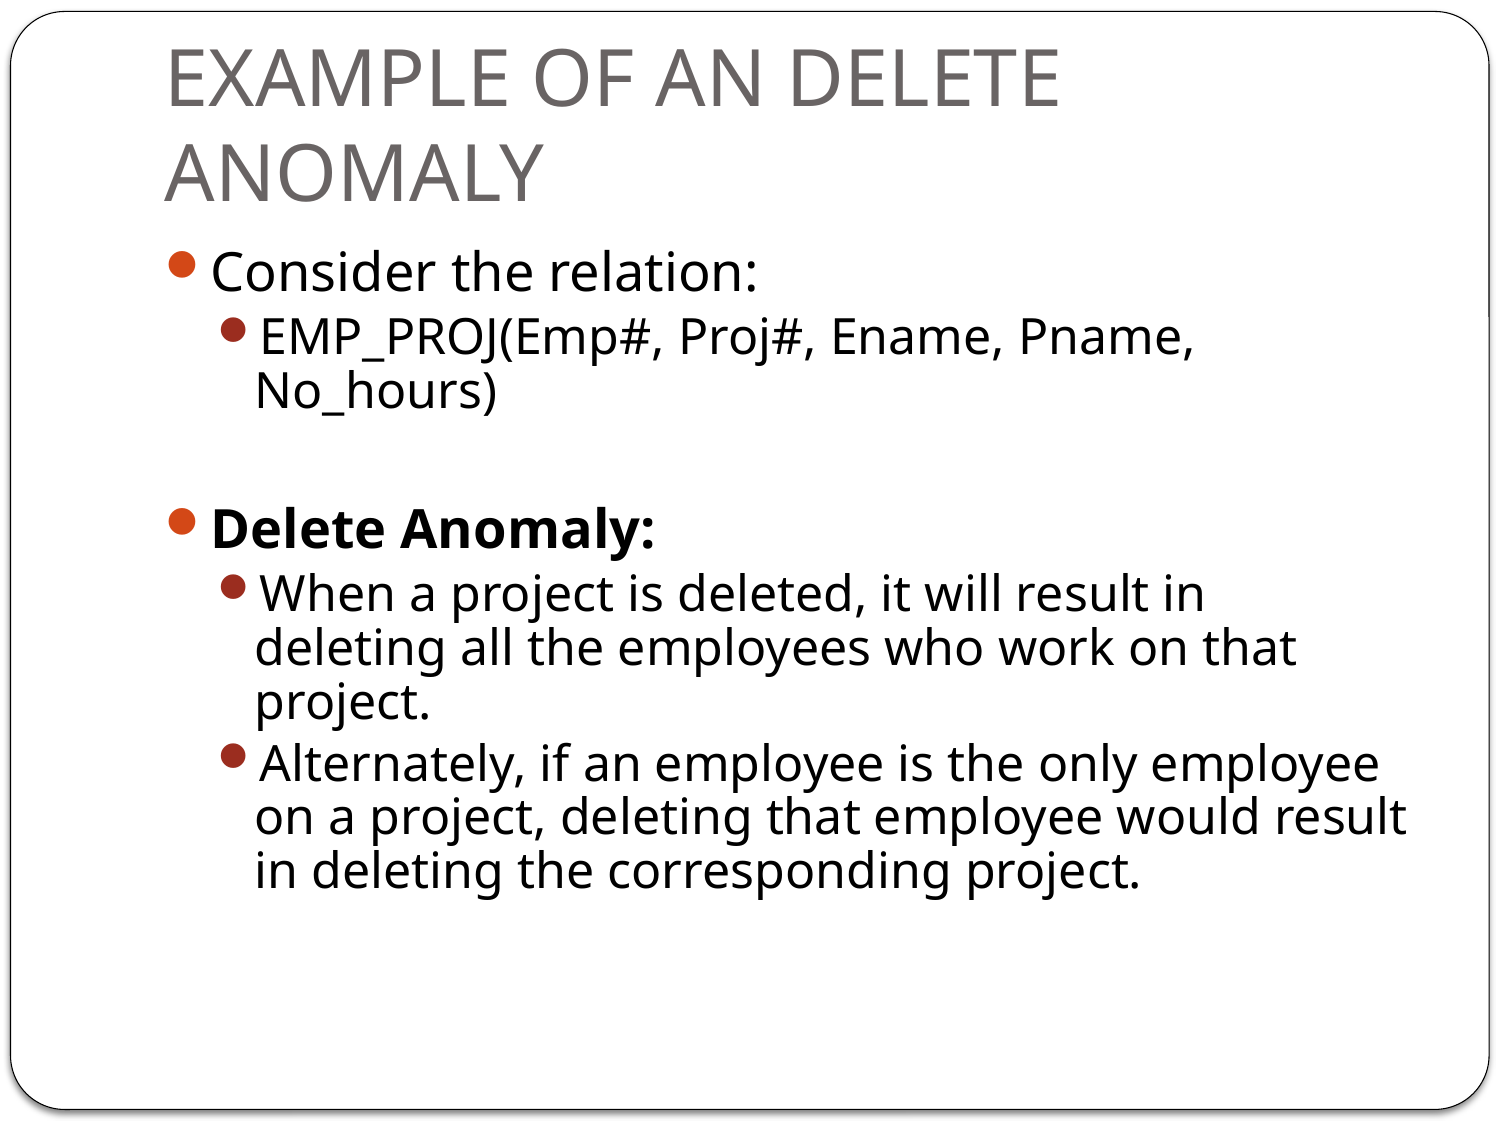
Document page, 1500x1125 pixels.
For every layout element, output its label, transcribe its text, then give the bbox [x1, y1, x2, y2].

title EXAMPLE OF AN DELETE ANOMALY [150, 45, 1425, 233]
list Consider the relation: EMP_PROJ(Emp#, Proj#, Ename, Pname, No_hours) Delete Anomaly: When a project is deleted, it will result in deleting all the employees who work on that project. Alternately, if an employee is the only employee on a project, deleting that employee would result in deleting the corresponding project. [150, 237, 1425, 988]
